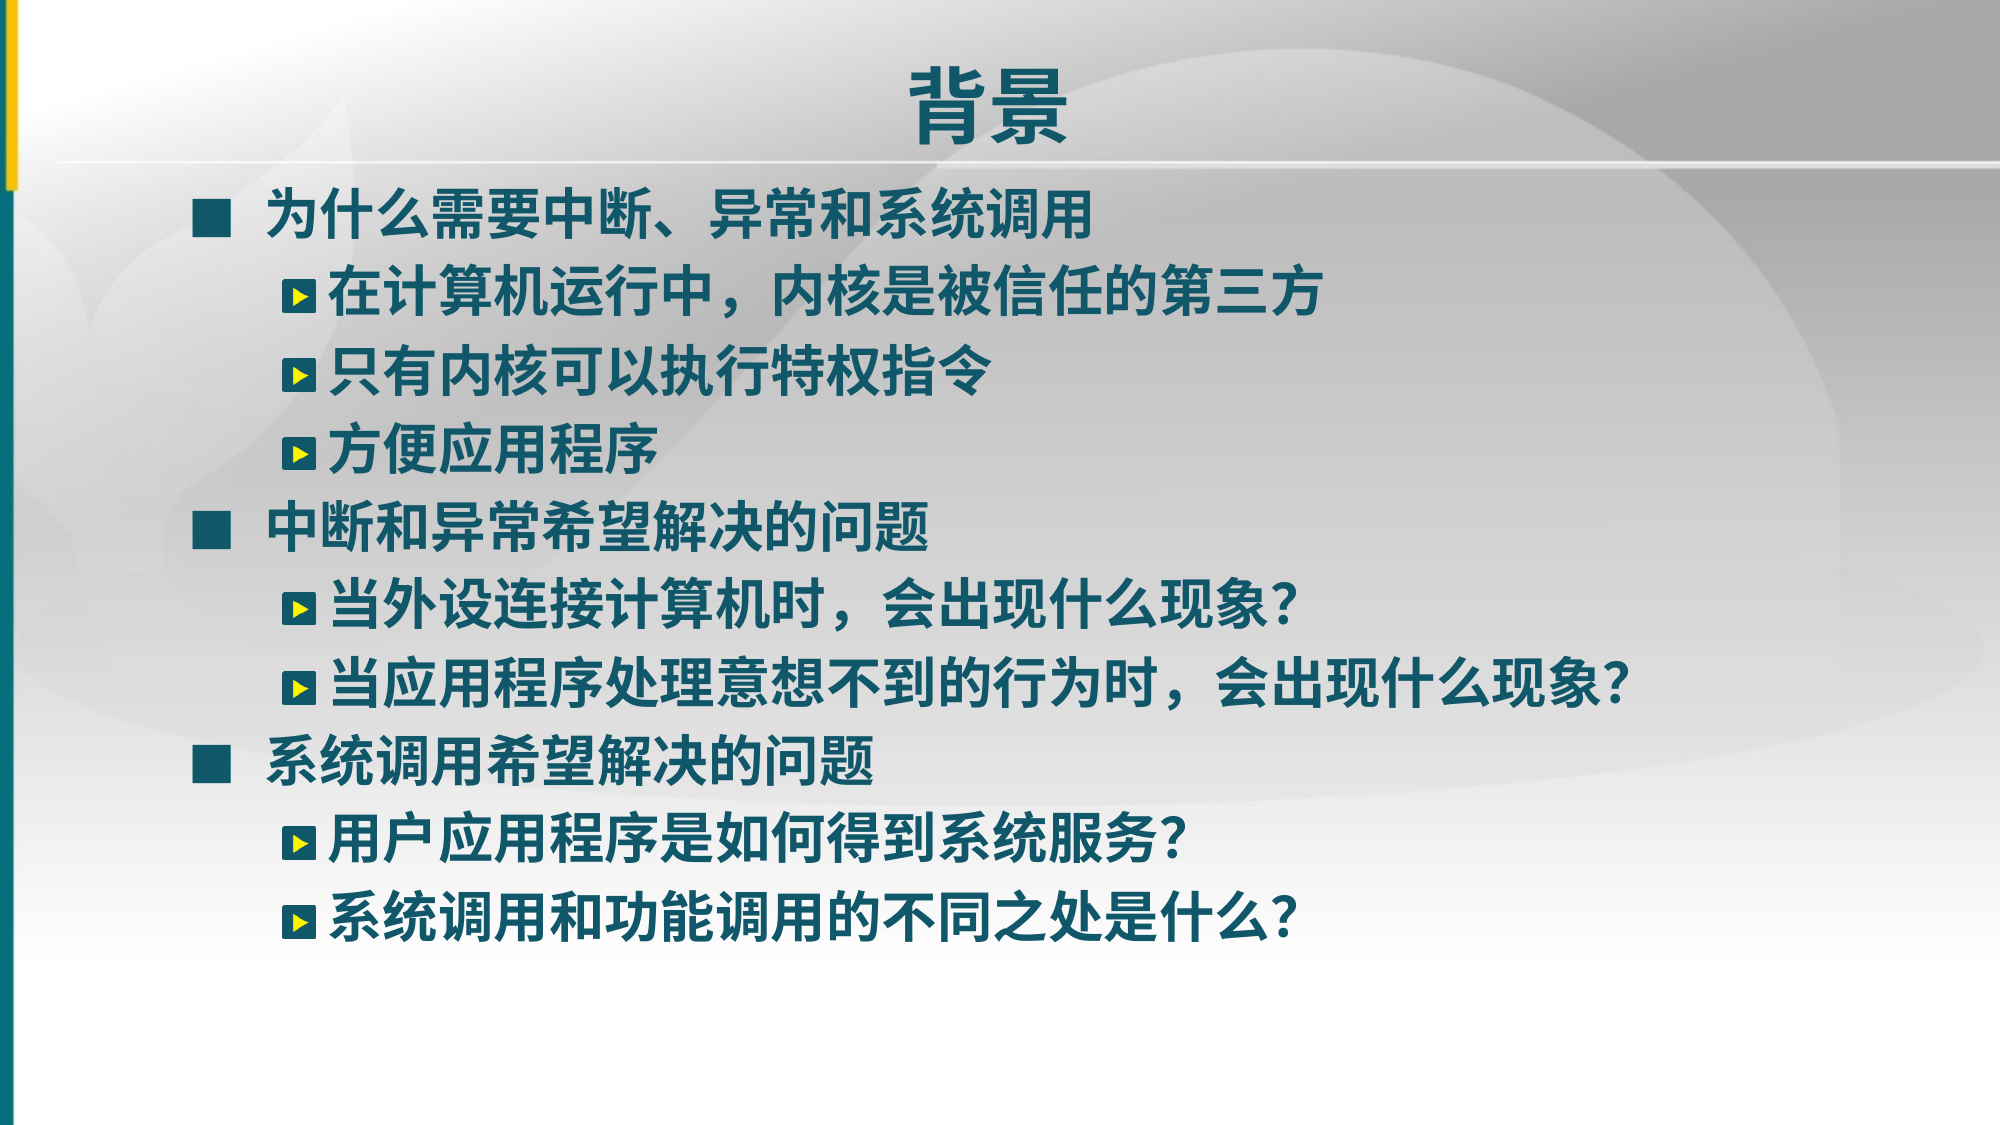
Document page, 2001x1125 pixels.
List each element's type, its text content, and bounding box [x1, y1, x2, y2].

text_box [171, 484, 1969, 718]
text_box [171, 171, 1969, 484]
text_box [171, 718, 1969, 962]
picture [0, 0, 2000, 1125]
text_box 背景 [890, 46, 1125, 162]
